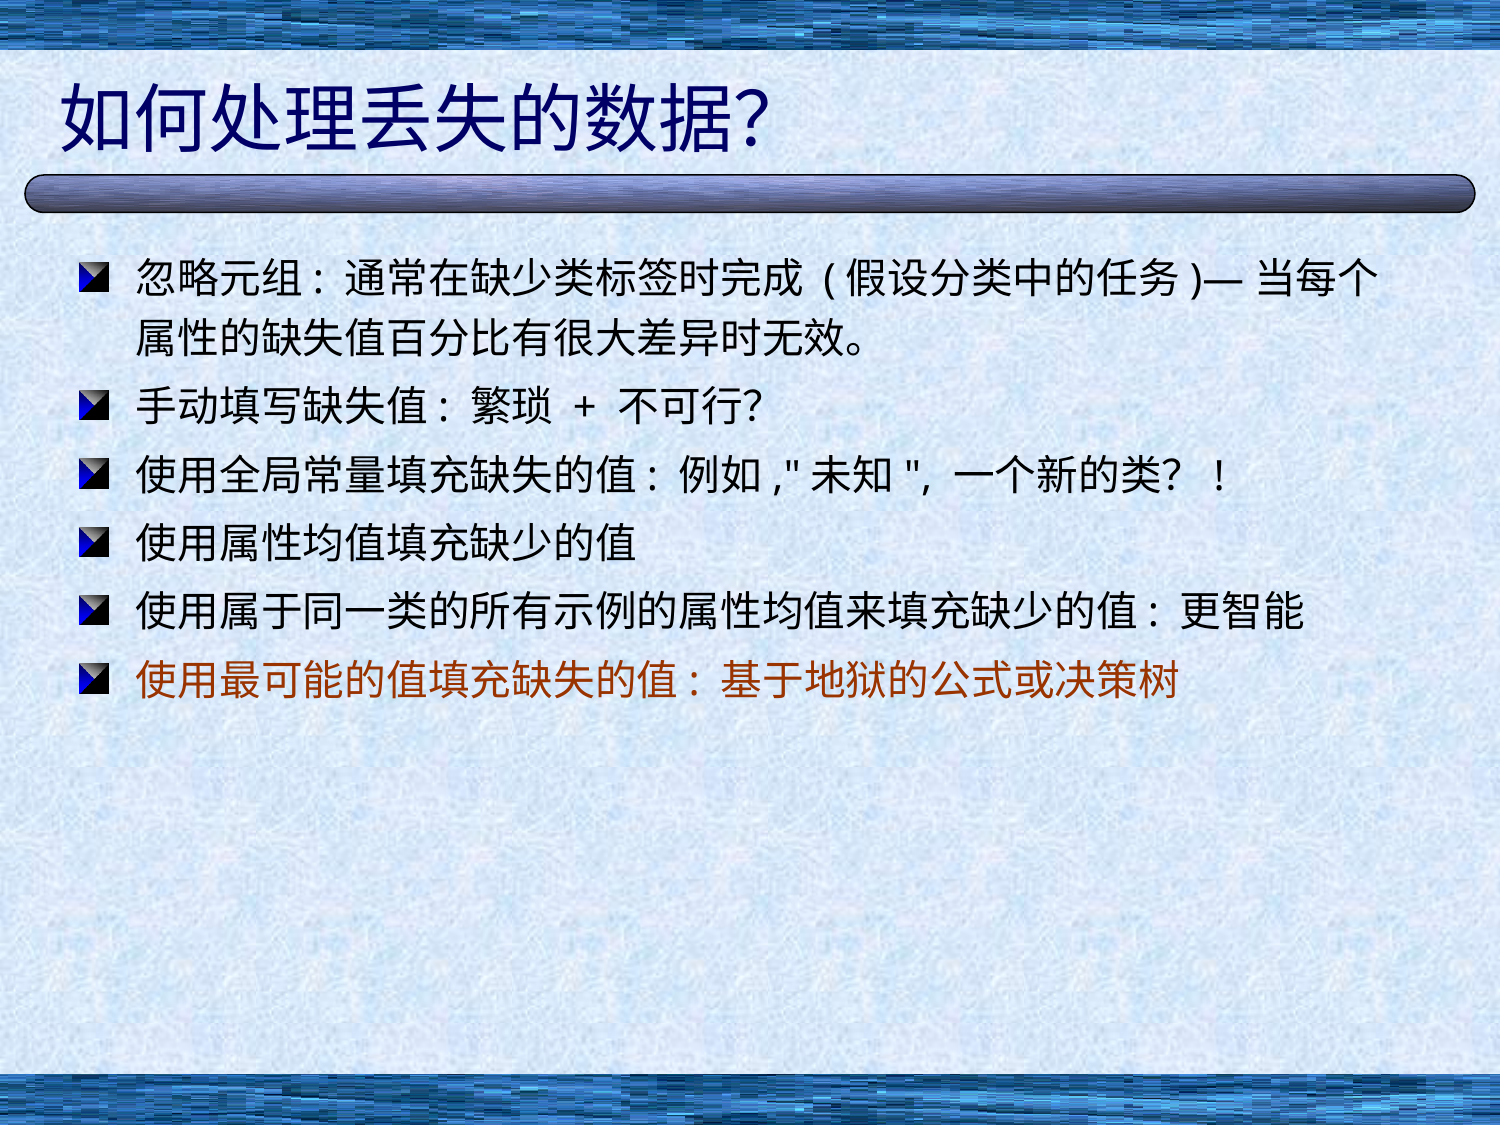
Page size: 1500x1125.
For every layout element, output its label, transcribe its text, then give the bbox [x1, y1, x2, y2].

list 忽略元组: 通常在缺少类标签时完成 (假设分类中的任务)—当每个属性的缺失值百分比有很大差异时无效。 手动填写缺失值: 繁琐 + 不可行？ 使用全局常量填充缺失的值: 例如,"未知", 一个新的类？! 使用属性均值填充缺少的值 使用属于同一类的所有示例的属性均值来填充缺少的值: 更智能 使用最可能的值填充缺失的值: 基于地狱的公式或决策树 [64, 234, 1428, 1060]
title 如何处理丢失的数据？ [43, 50, 1300, 169]
picture [0, 0, 1500, 1125]
